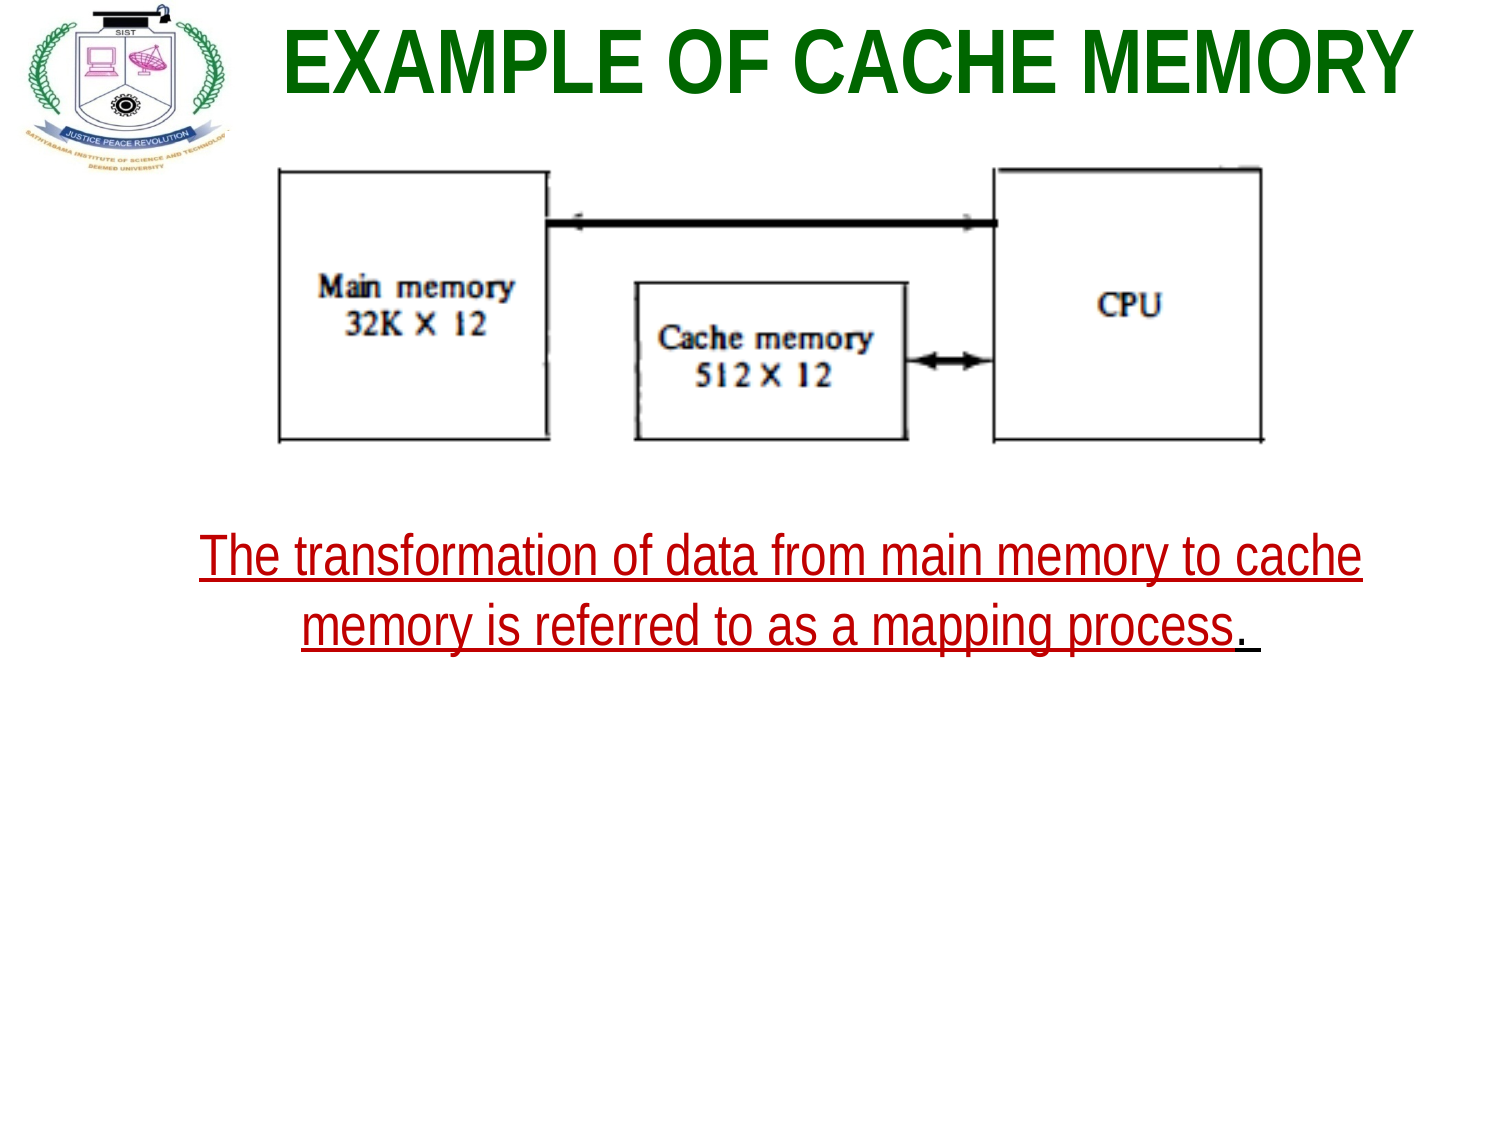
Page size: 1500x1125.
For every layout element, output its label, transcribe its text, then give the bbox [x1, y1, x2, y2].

picture [0, 0, 1283, 466]
text_box The transformation of data from main memory to cache memory is referred to as a mapping process. [125, 509, 1438, 665]
title EXAMPLE OF CACHE MEMORY [174, 0, 1500, 182]
